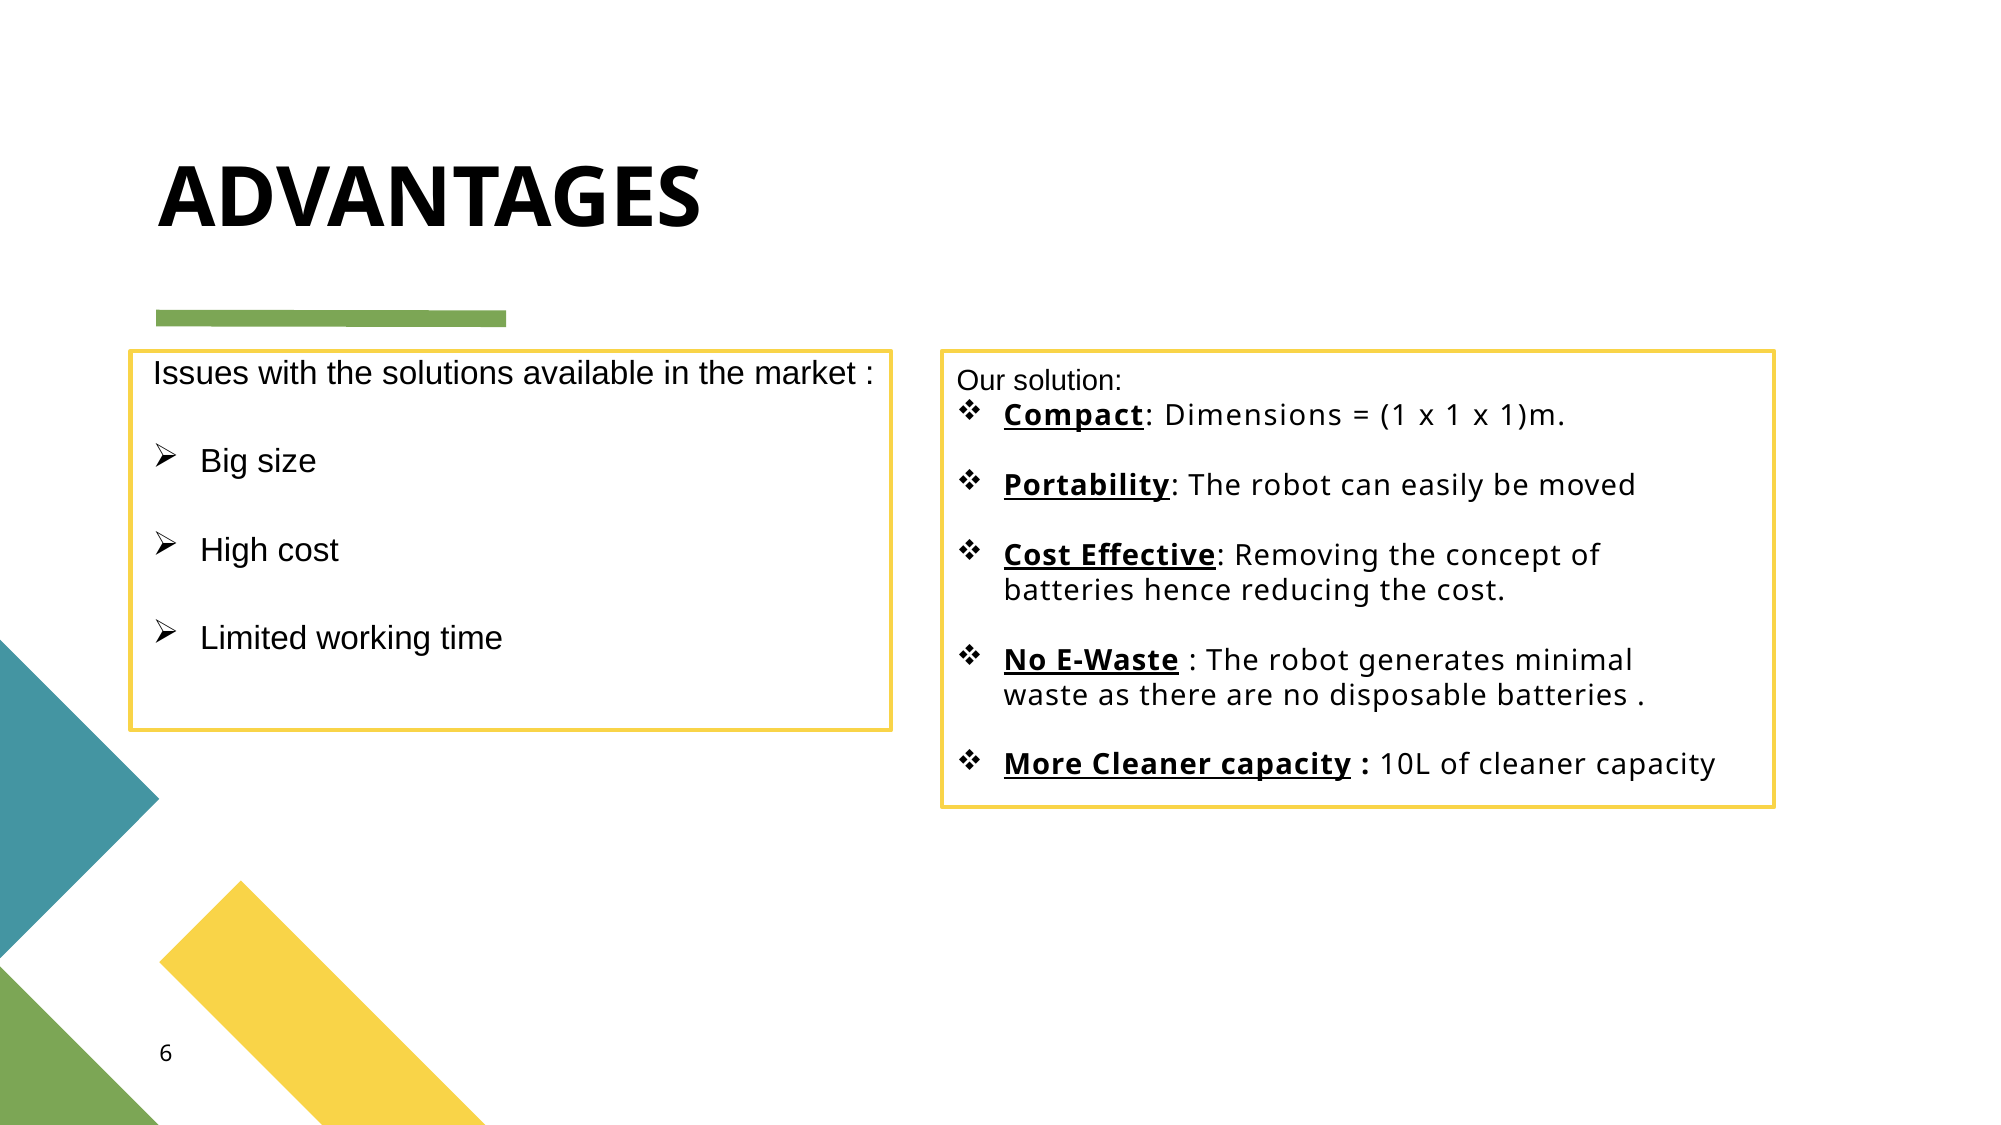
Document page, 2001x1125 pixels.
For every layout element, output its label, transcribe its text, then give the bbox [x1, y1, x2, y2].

text_box [940, 349, 1776, 809]
slide_number 6 [159, 1038, 246, 1080]
list Issues with the solutions available in the market : Big size High cost Limited working time [115, 323, 907, 754]
text_box Our solution: Compact: Dimensions = (1 x 1 x 1)m. Portability: The robot can easily be moved Cost Effective: Removing the concept of batteries hence reducing the cost. No E-Waste : The robot generates minimal waste as there are no disposable batteries . More Cleaner capacity : 10L of cleaner capacity [941, 353, 1733, 824]
title ADVANTAGES [158, 144, 969, 245]
